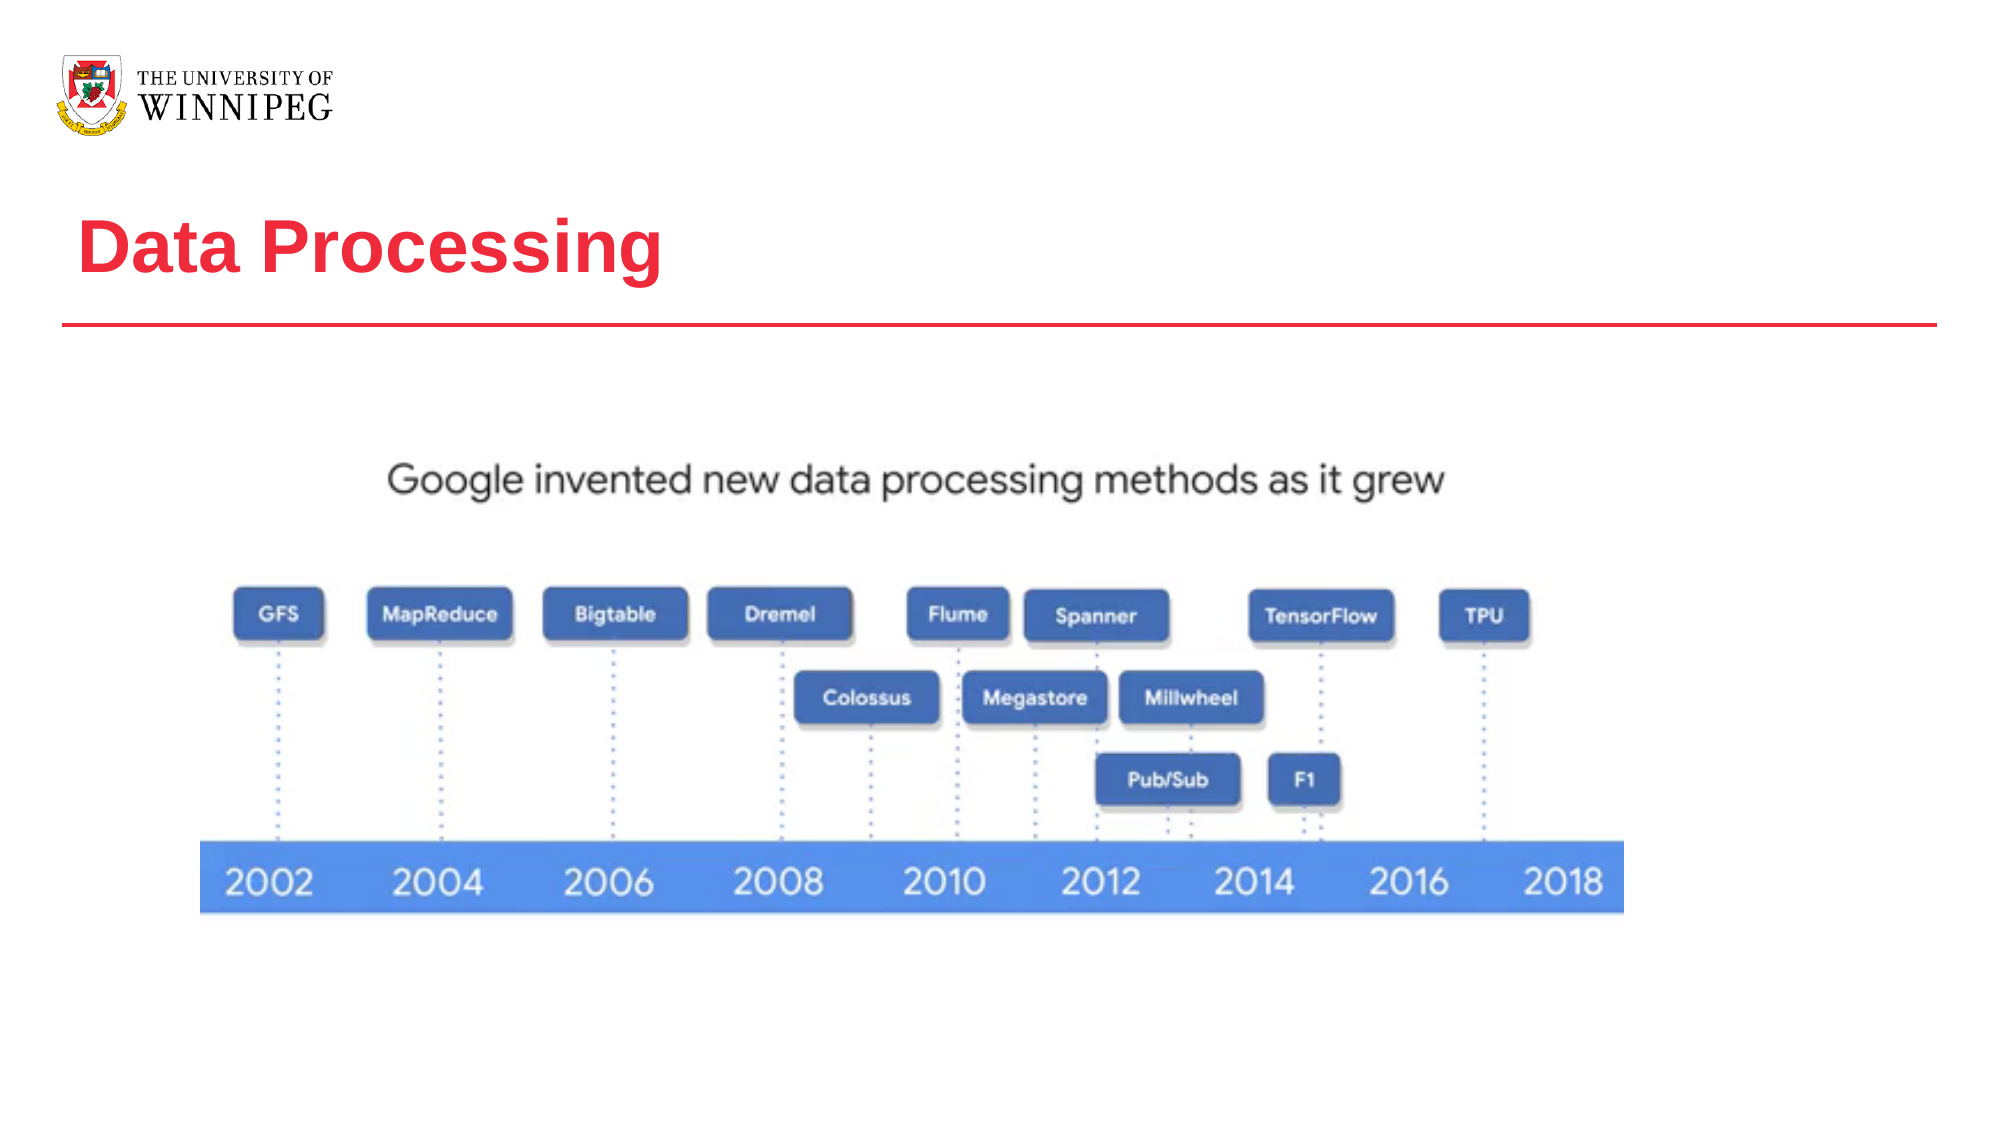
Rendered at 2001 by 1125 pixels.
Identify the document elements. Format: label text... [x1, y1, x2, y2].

list Data Processing [62, 200, 1938, 288]
picture [0, 0, 2001, 1125]
